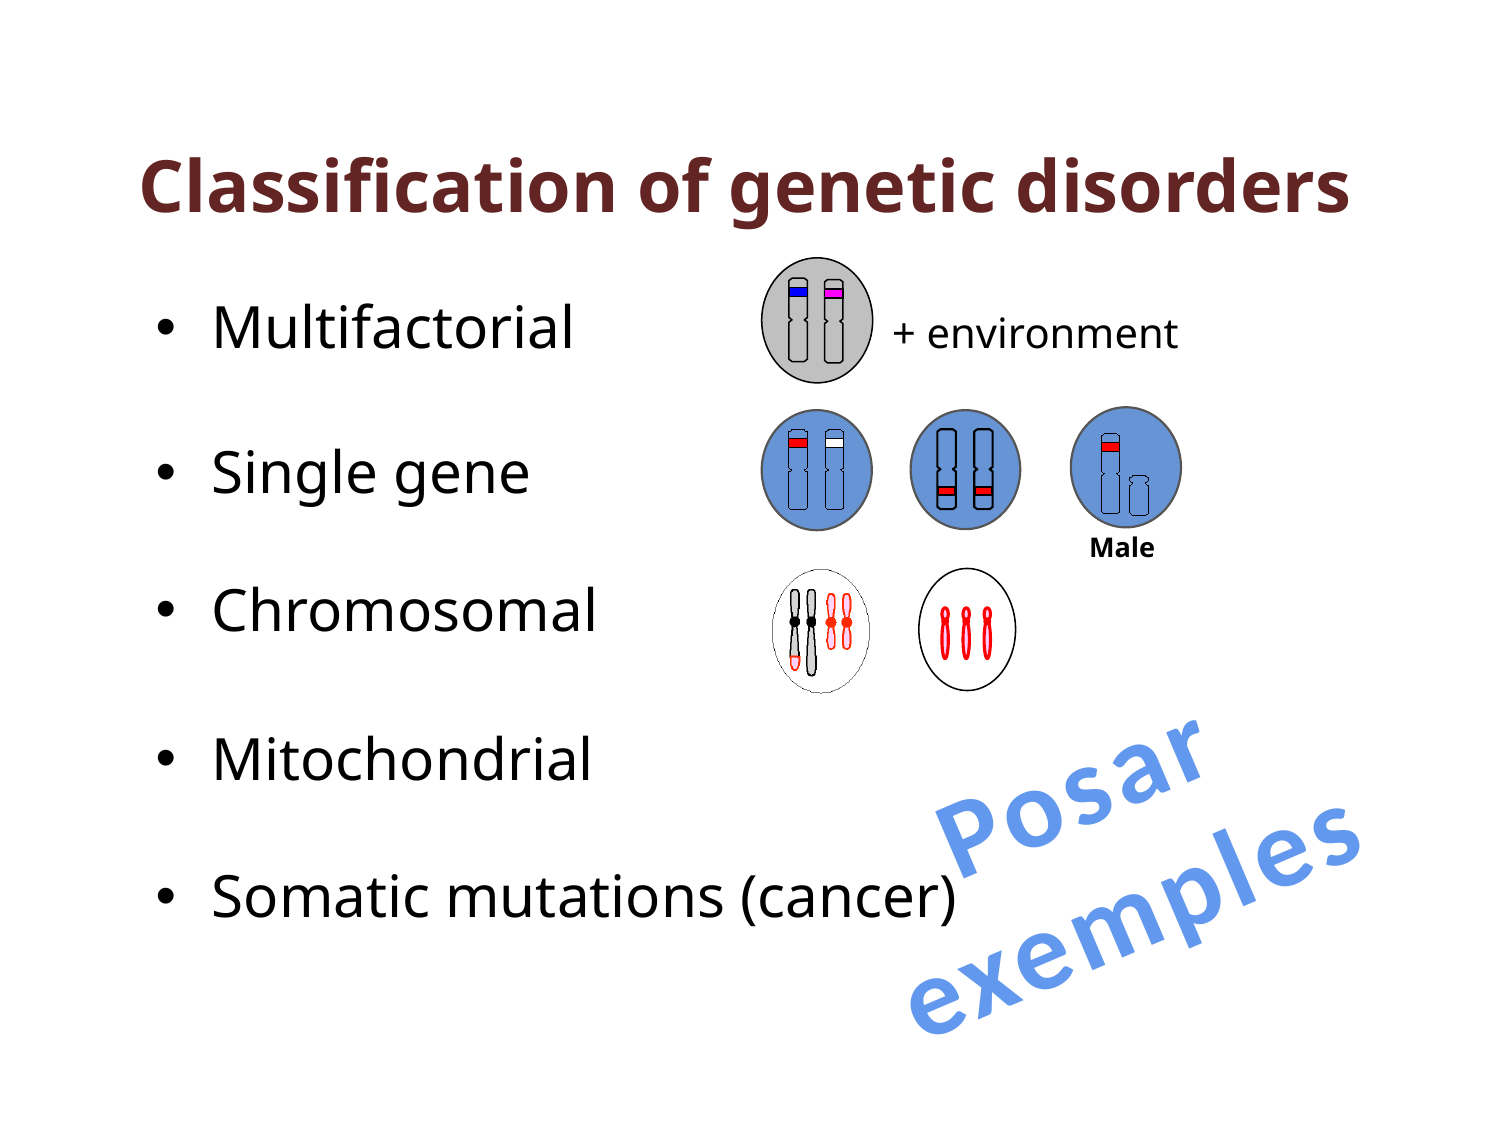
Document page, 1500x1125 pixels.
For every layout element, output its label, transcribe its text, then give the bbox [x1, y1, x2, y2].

text_box Posar exemples [701, 567, 1499, 1123]
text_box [761, 409, 873, 531]
list Multifactorial Single gene Chromosomal Mitochondrial Somatic mutations (cancer) [140, 290, 1102, 1020]
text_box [1101, 433, 1121, 514]
text_box Male [1074, 527, 1170, 570]
text_box [1070, 407, 1181, 527]
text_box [910, 409, 1021, 530]
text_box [749, 562, 1016, 698]
title Classification of genetic disorders [35, 132, 1454, 235]
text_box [761, 257, 1181, 384]
text_box [1129, 475, 1149, 516]
